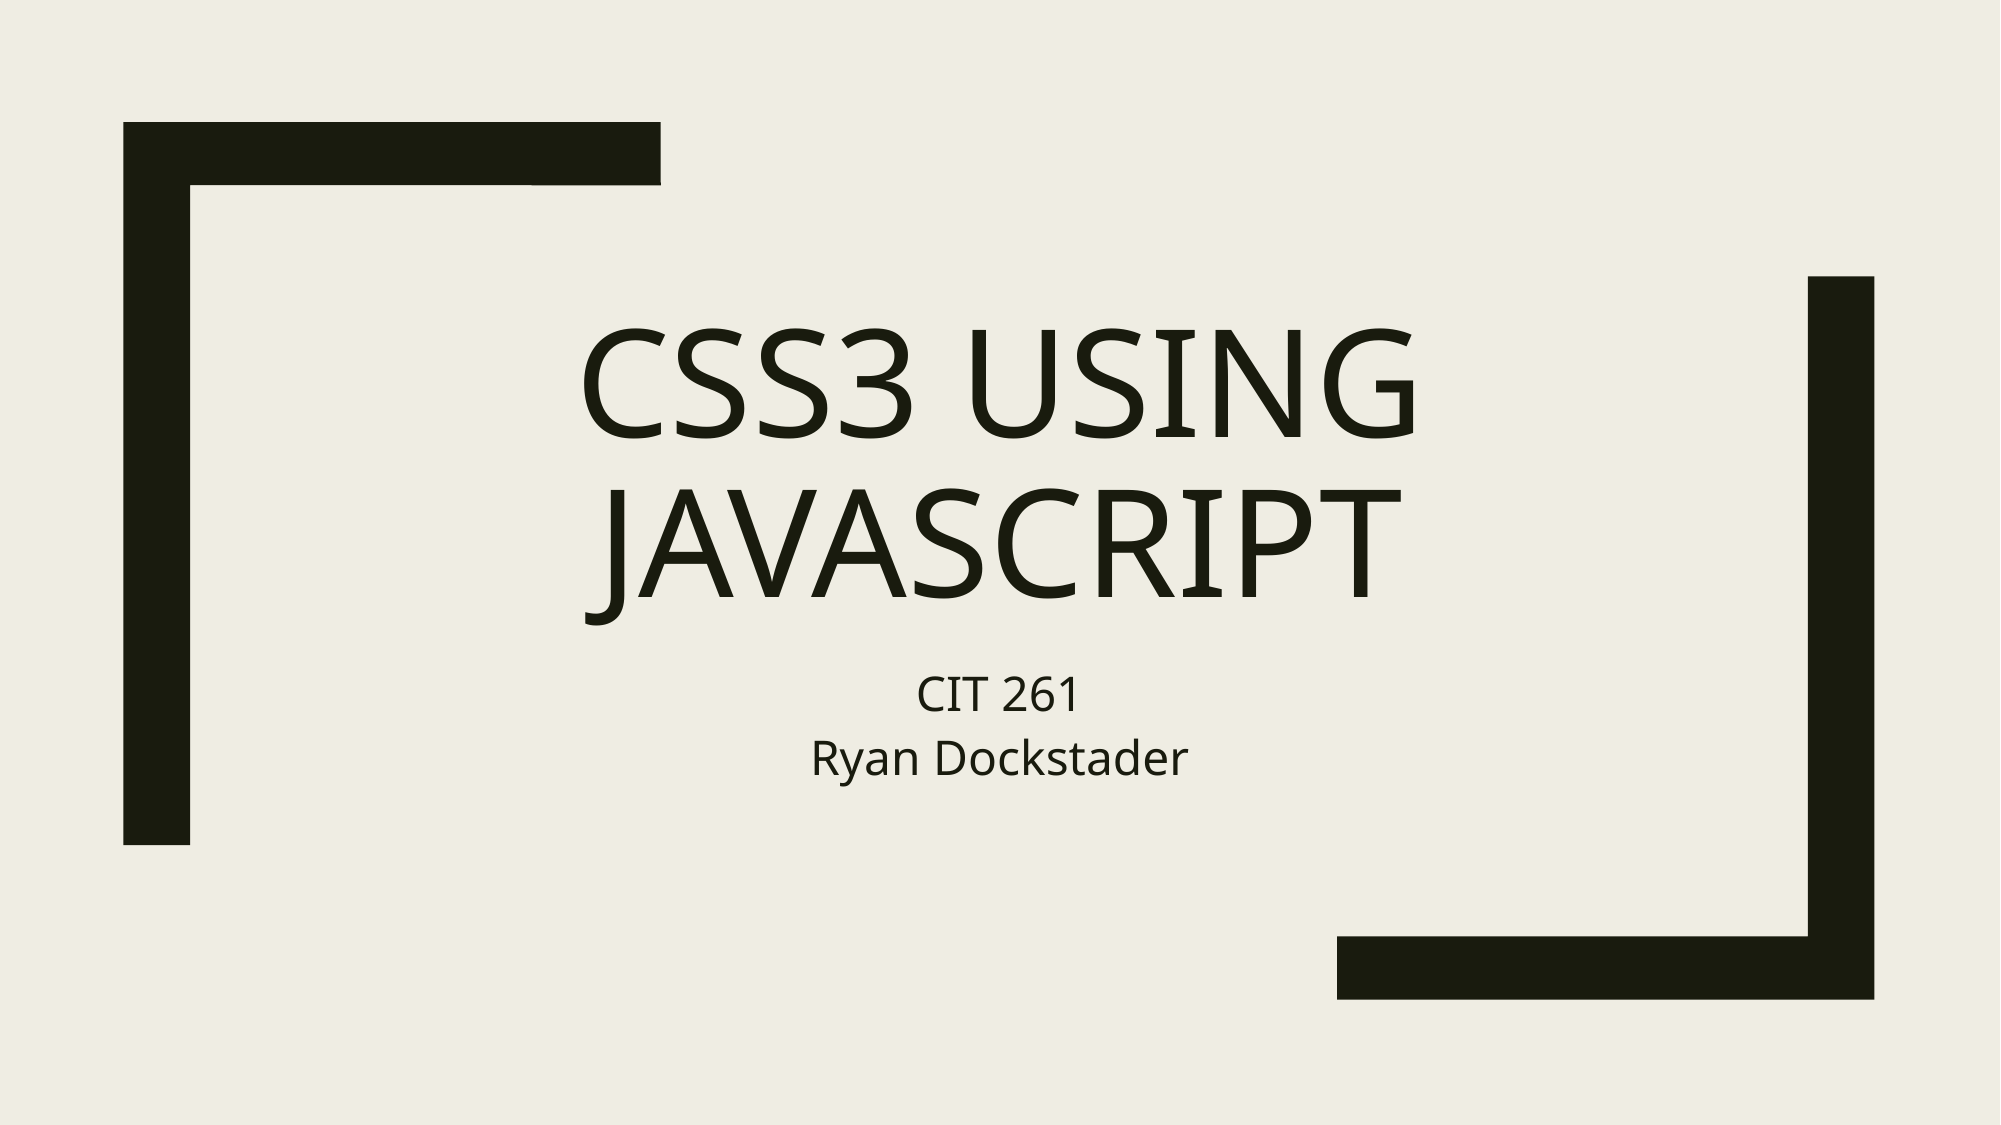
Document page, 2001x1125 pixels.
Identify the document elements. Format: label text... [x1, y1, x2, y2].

subtitle CIT 261 Ryan Dockstader [439, 649, 1561, 828]
title CSS3 Using JavaScript [314, 293, 1686, 638]
